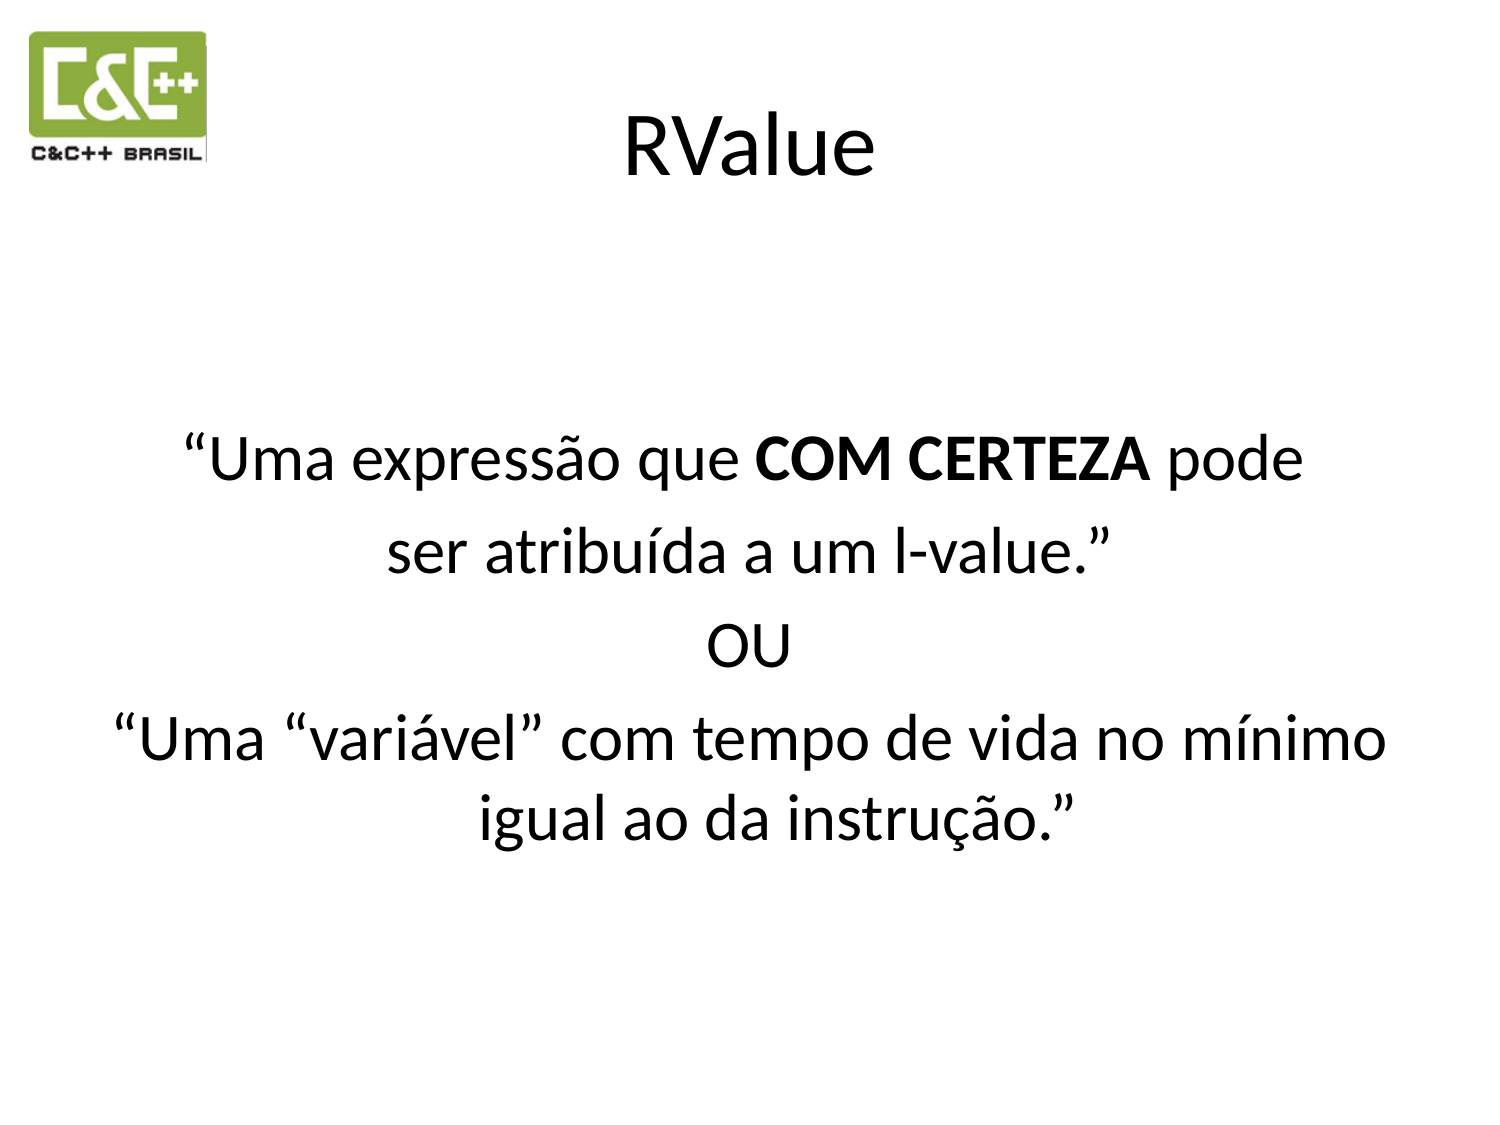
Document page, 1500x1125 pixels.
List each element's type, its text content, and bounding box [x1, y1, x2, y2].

title RValue [75, 45, 1425, 233]
list “Uma expressão que COM CERTEZA pode ser atribuída a um l-value.” OU “Uma “variável” com tempo de vida no mínimo igual ao da instrução.” [75, 262, 1425, 1005]
picture [29, 30, 207, 162]
